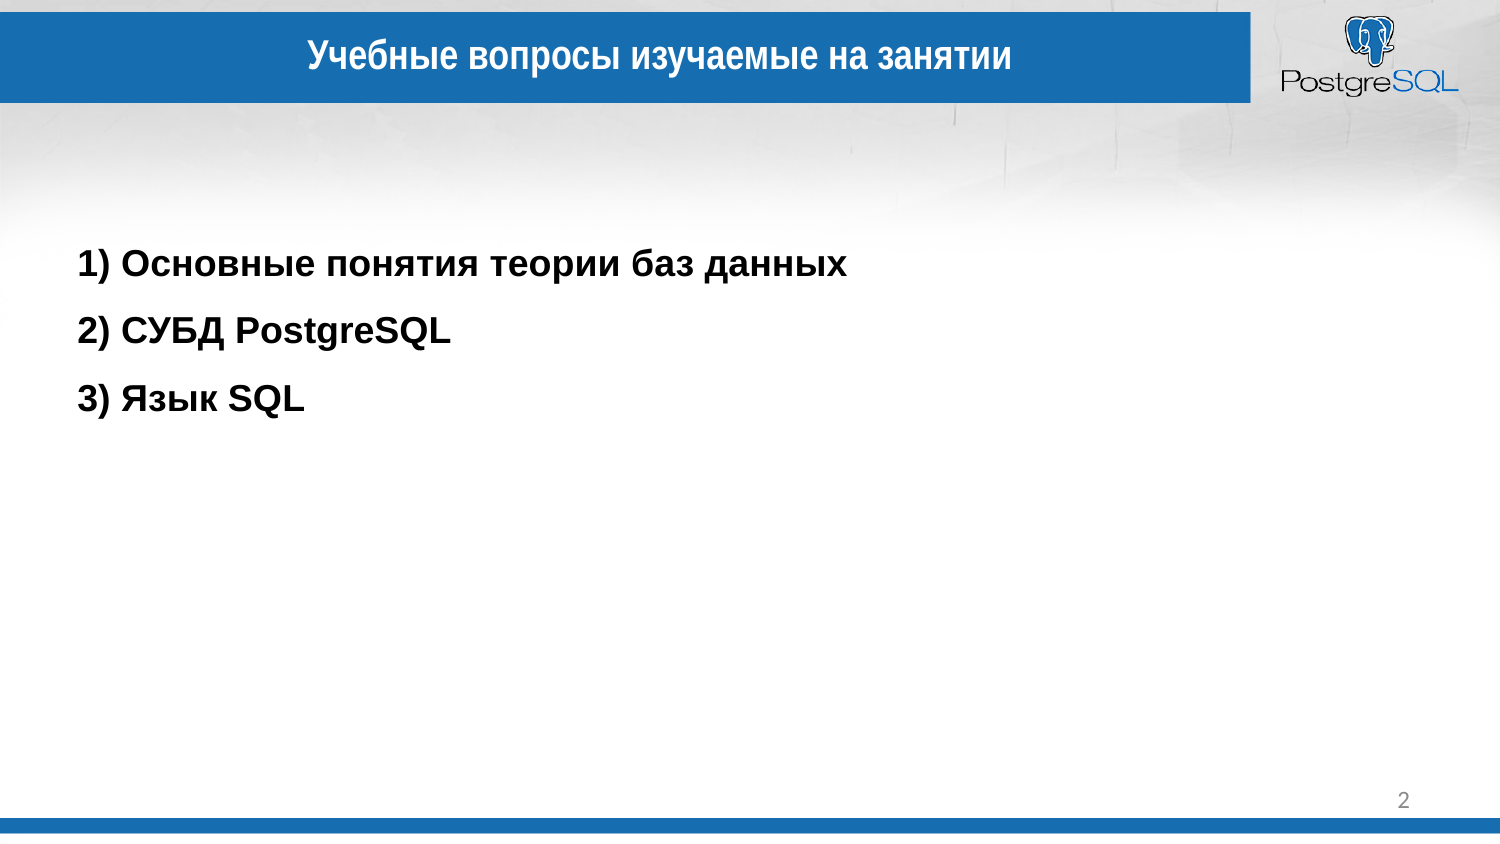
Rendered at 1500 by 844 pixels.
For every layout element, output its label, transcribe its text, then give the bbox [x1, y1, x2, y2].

picture [0, 0, 1500, 844]
text_box 1) Основные понятия теории баз данных 2) СУБД PostgreSQL 3) Язык SQL [62, 209, 1445, 494]
slide_number 2 [1074, 776, 1425, 822]
text_box Учебные вопросы изучаемые на занятии [0, 20, 1247, 85]
